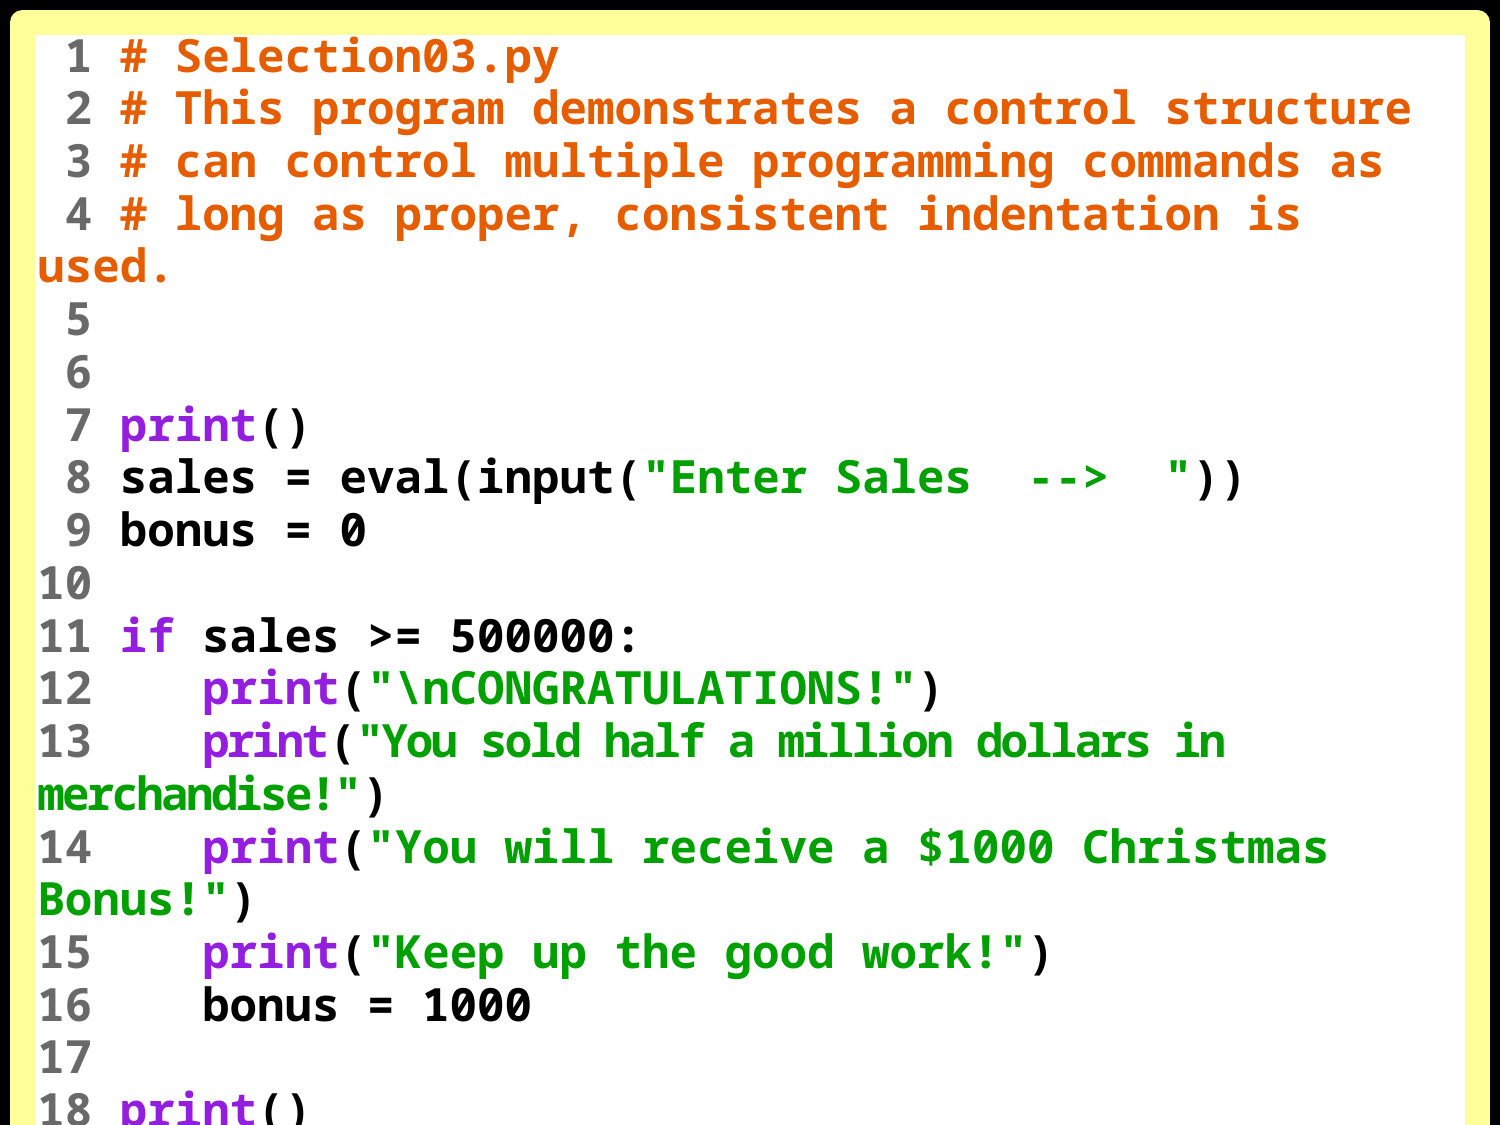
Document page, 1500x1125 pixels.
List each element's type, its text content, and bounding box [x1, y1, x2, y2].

text_box 1 # Selection03.py 2 # This program demonstrates a control structure 3 # can control multiple programming commands as 4 # long as proper, consistent indentation is used. 5 6 7 print() 8 sales = eval(input("Enter Sales --> ")) 9 bonus = 0 10 11 if sales >= 500000: 12 print("\nCONGRATULATIONS!") 13 print("You sold half a million dollars in merchandise!") 14 print("You will receive a $1000 Christmas Bonus!") 15 print("Keep up the good work!") 16 bonus = 1000 17 18 print() 19 print("Christmas bonus:",bonus) 20 [22, 22, 1478, 1125]
